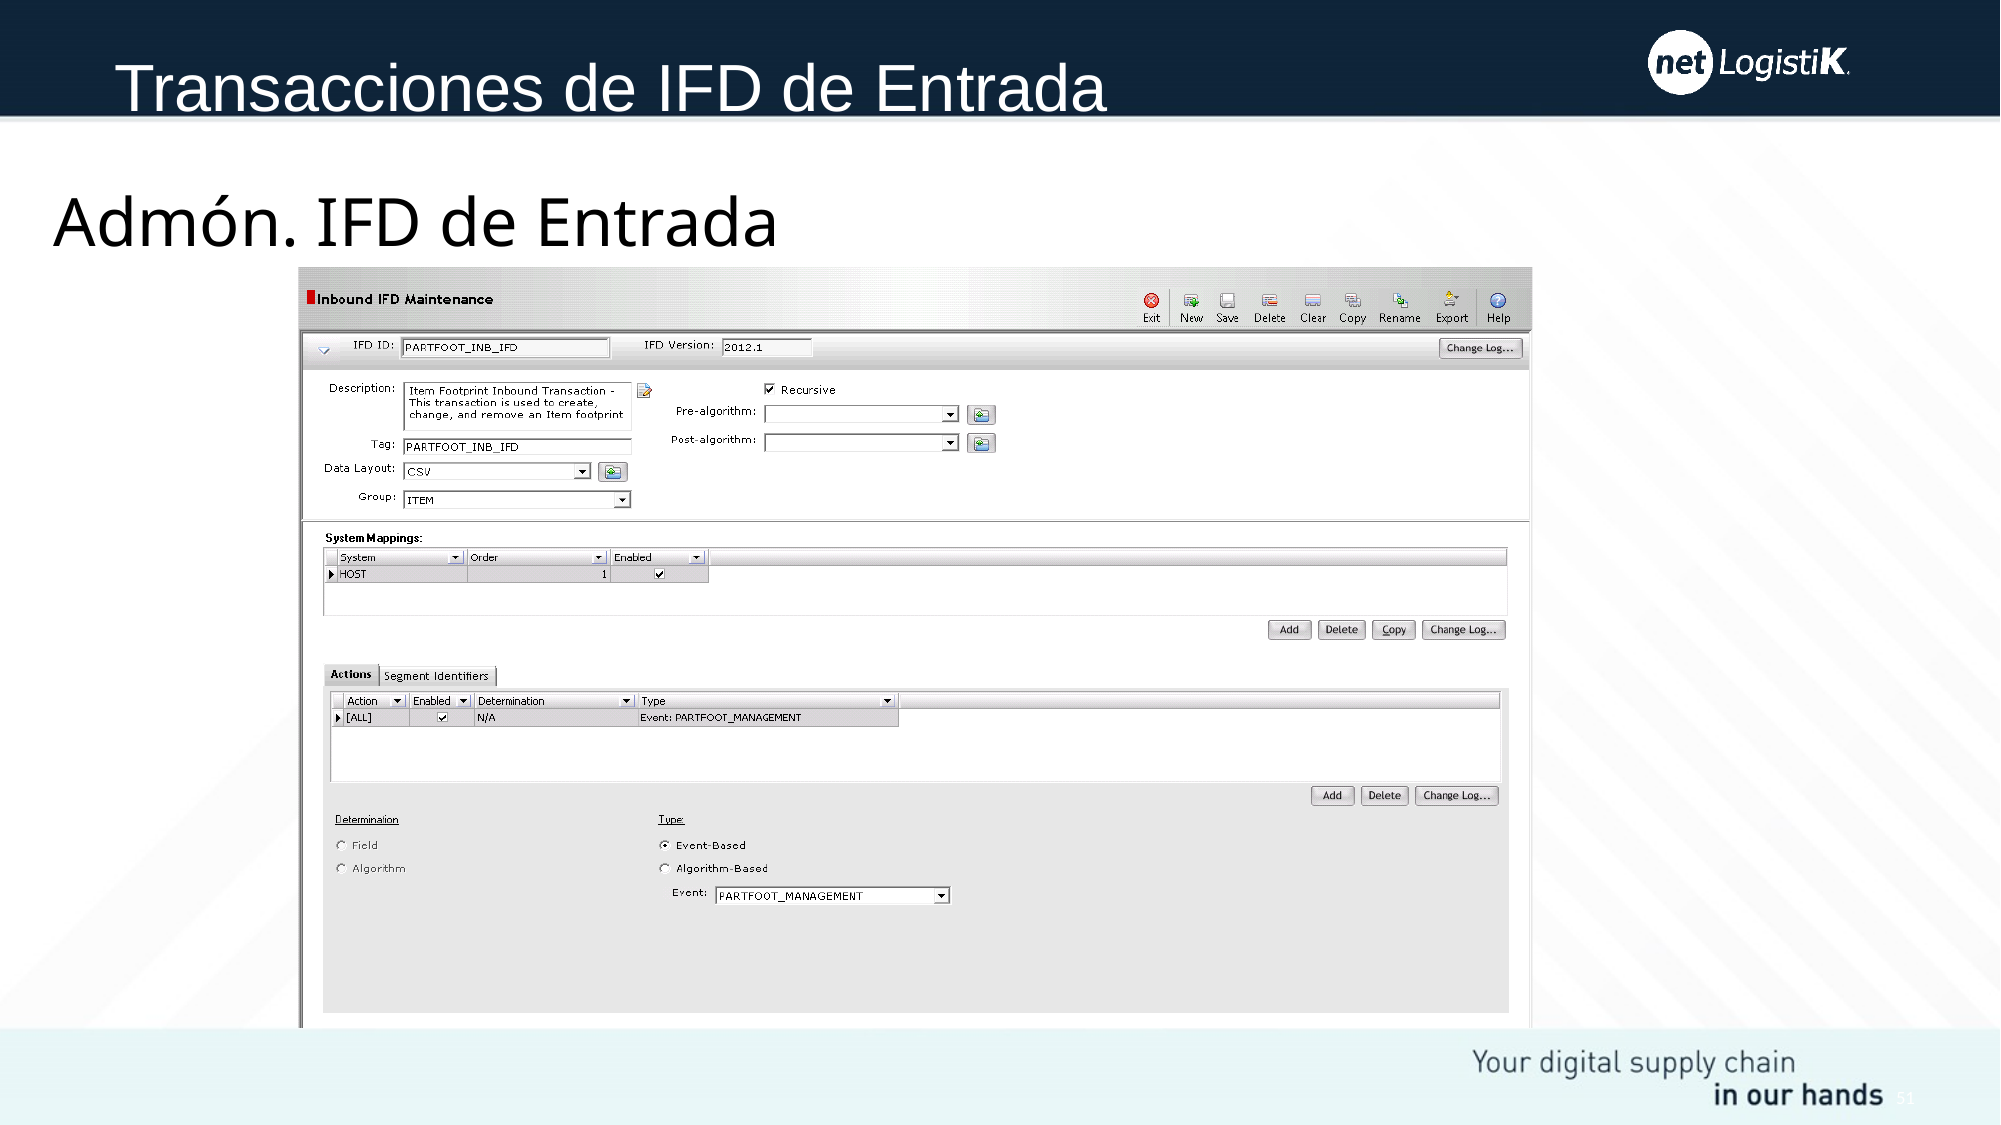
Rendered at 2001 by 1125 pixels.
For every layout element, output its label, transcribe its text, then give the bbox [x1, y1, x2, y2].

text_box Admón. IFD de Entrada [53, 172, 1629, 268]
title Transacciones de IFD de Entrada [114, 37, 1465, 134]
slide_number 51 [1844, 1067, 1931, 1125]
picture [0, 0, 2000, 1125]
